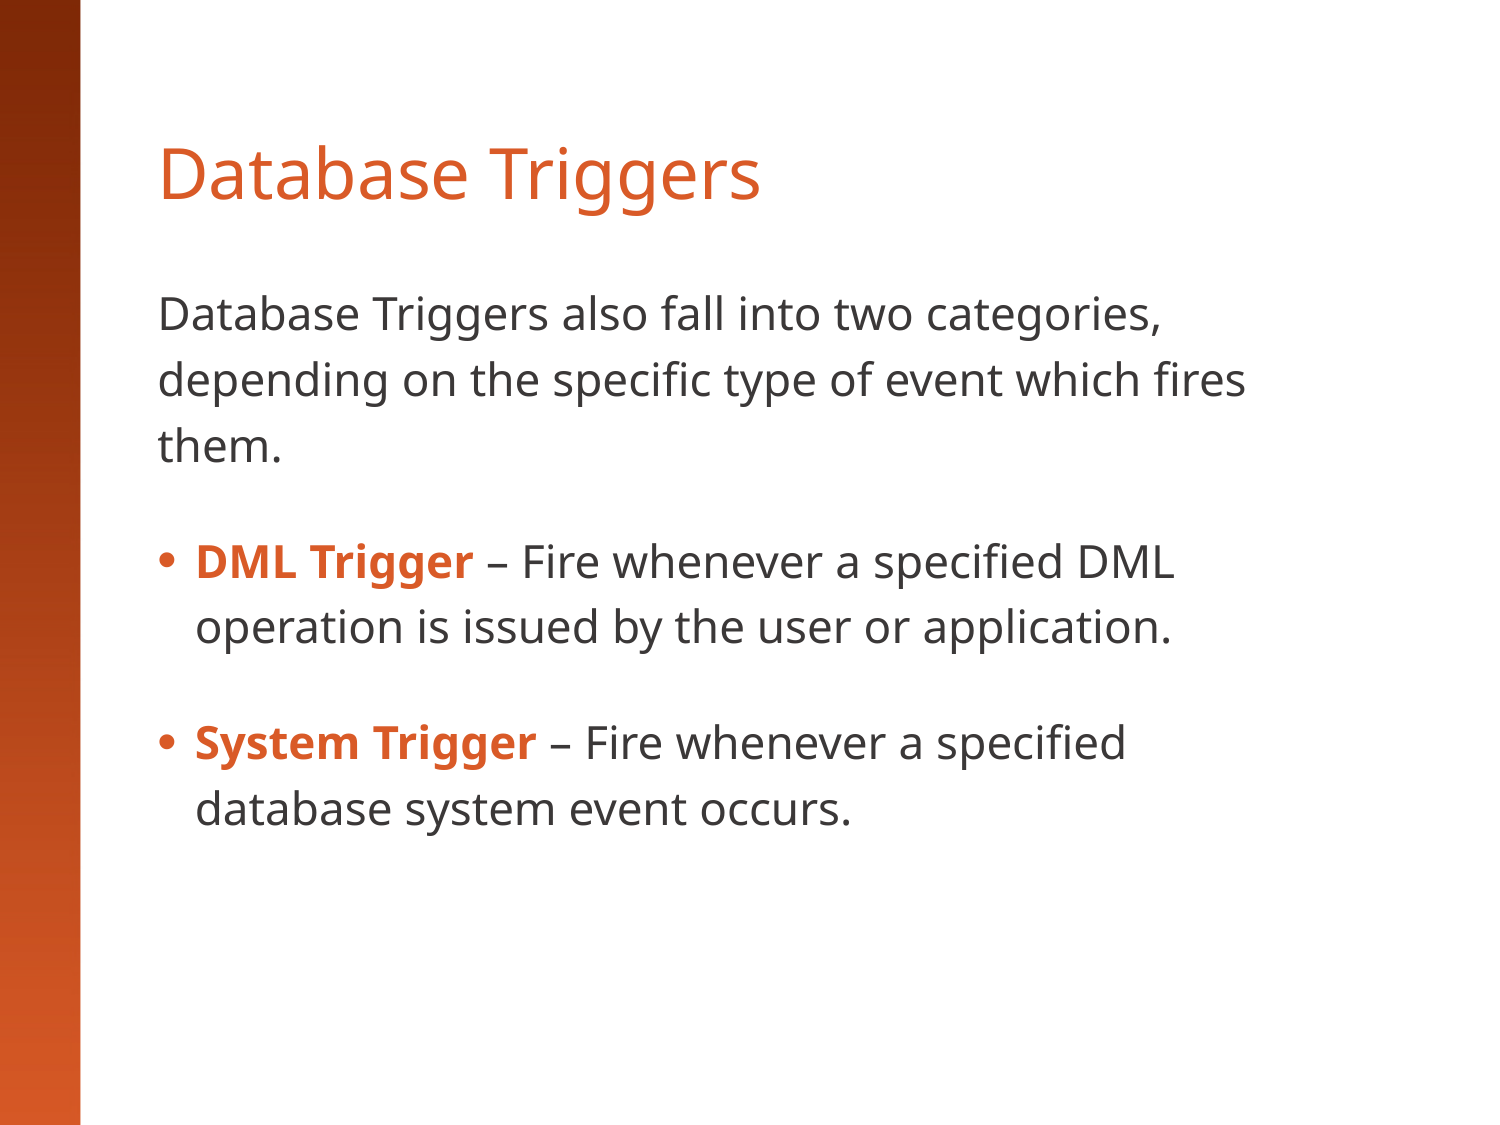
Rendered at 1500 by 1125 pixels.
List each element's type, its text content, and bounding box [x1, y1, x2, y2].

picture [0, 0, 1500, 1125]
title Database Triggers [142, 118, 1349, 223]
list Database Triggers also fall into two categories, depending on the specific type of event which fires them. DML Trigger – Fire whenever a specified DML operation is issued by the user or application. System Trigger – Fire whenever a specified database system event occurs. [142, 266, 1349, 980]
